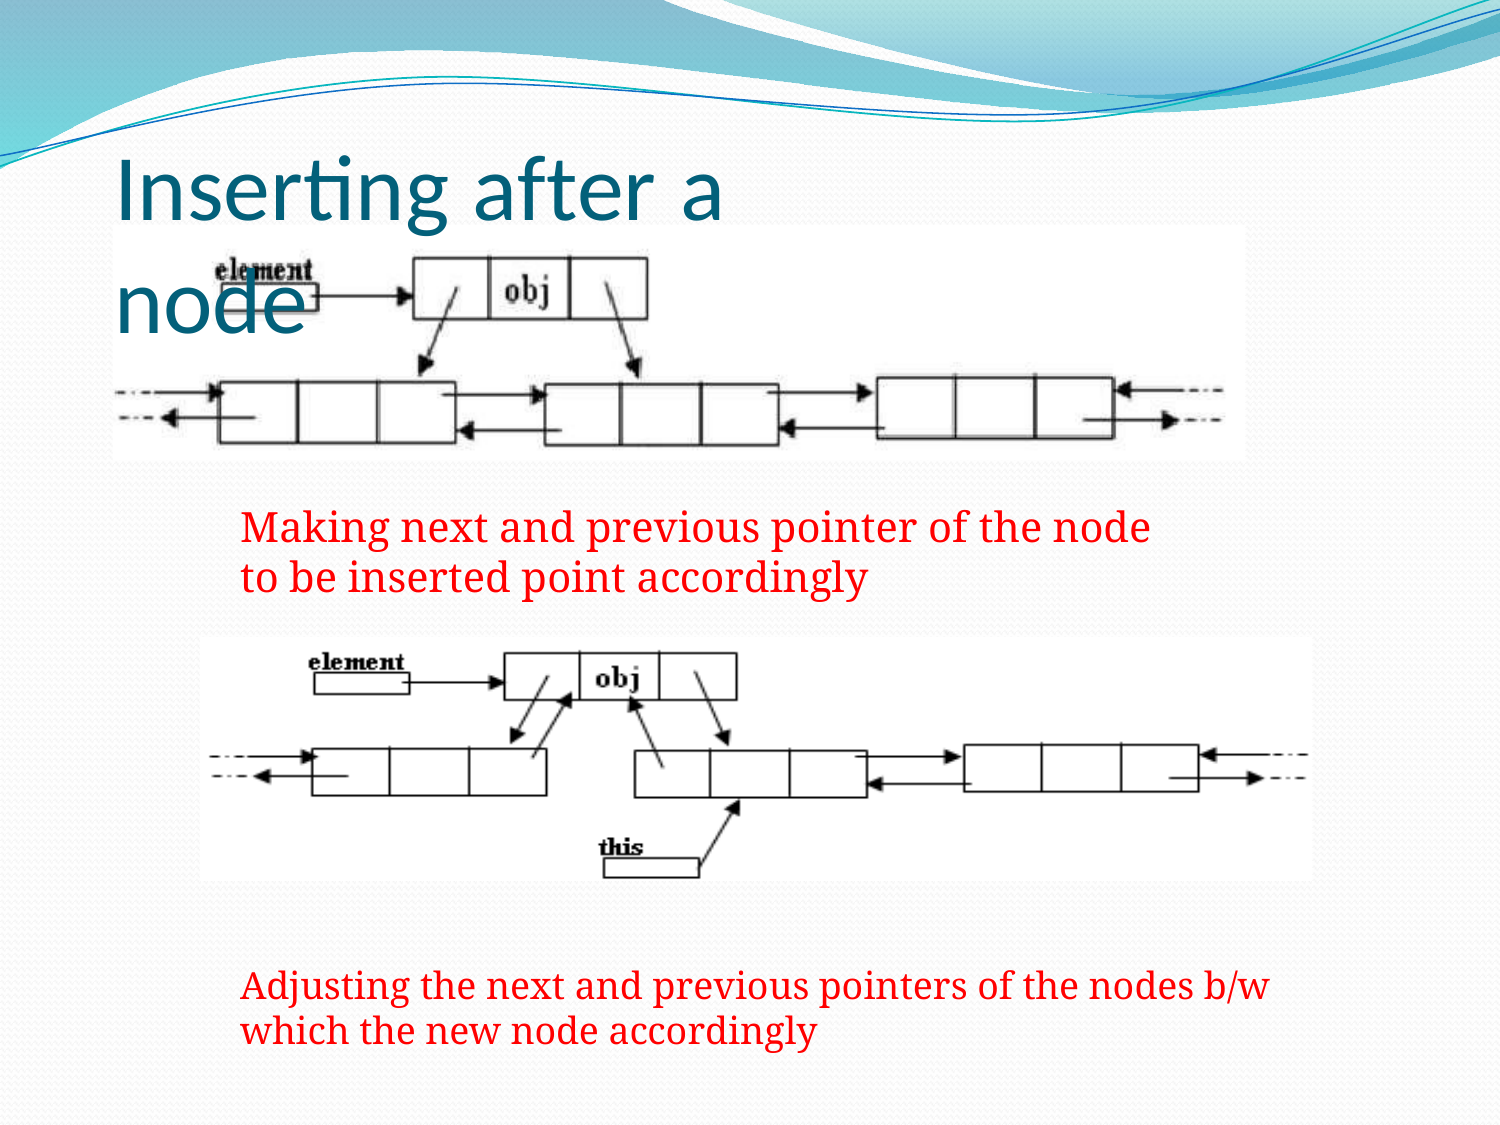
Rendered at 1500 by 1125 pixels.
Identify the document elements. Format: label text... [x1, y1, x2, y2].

text_box Adjusting the next and previous pointers of the nodes b/w which the new node accordingly [237, 962, 1285, 1053]
text_box [112, 224, 1246, 460]
text_box Making next and previous pointer of the node to be inserted point accordingly [237, 500, 1160, 601]
text_box [199, 637, 1313, 881]
text_box Inserting after a node [112, 126, 938, 352]
